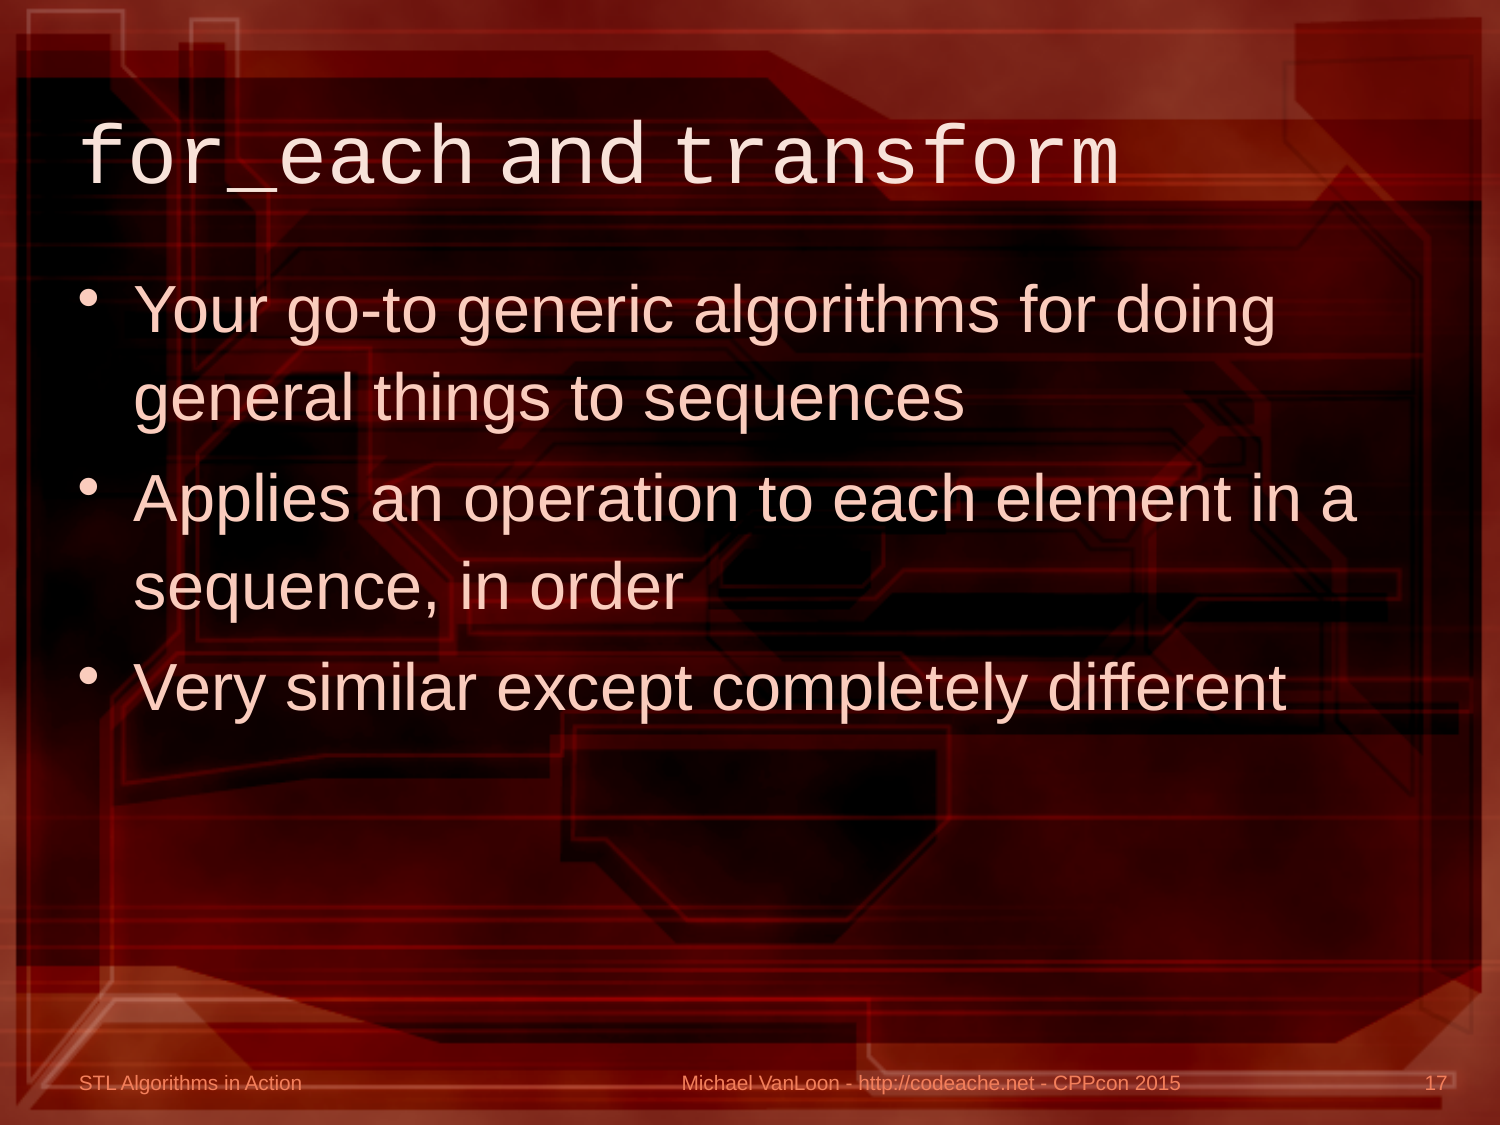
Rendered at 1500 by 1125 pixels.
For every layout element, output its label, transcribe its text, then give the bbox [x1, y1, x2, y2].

slide_number 17 [1250, 1062, 1463, 1125]
picture [0, 0, 1500, 1125]
title for_each and transform [62, 42, 1438, 249]
list Your go-to generic algorithms for doing general things to sequences Applies an operation to each element in a sequence, in order Very similar except completely different [62, 249, 1438, 1038]
footer Michael VanLoon - http://codeache.net - CPPcon 2015 [624, 1062, 1238, 1125]
